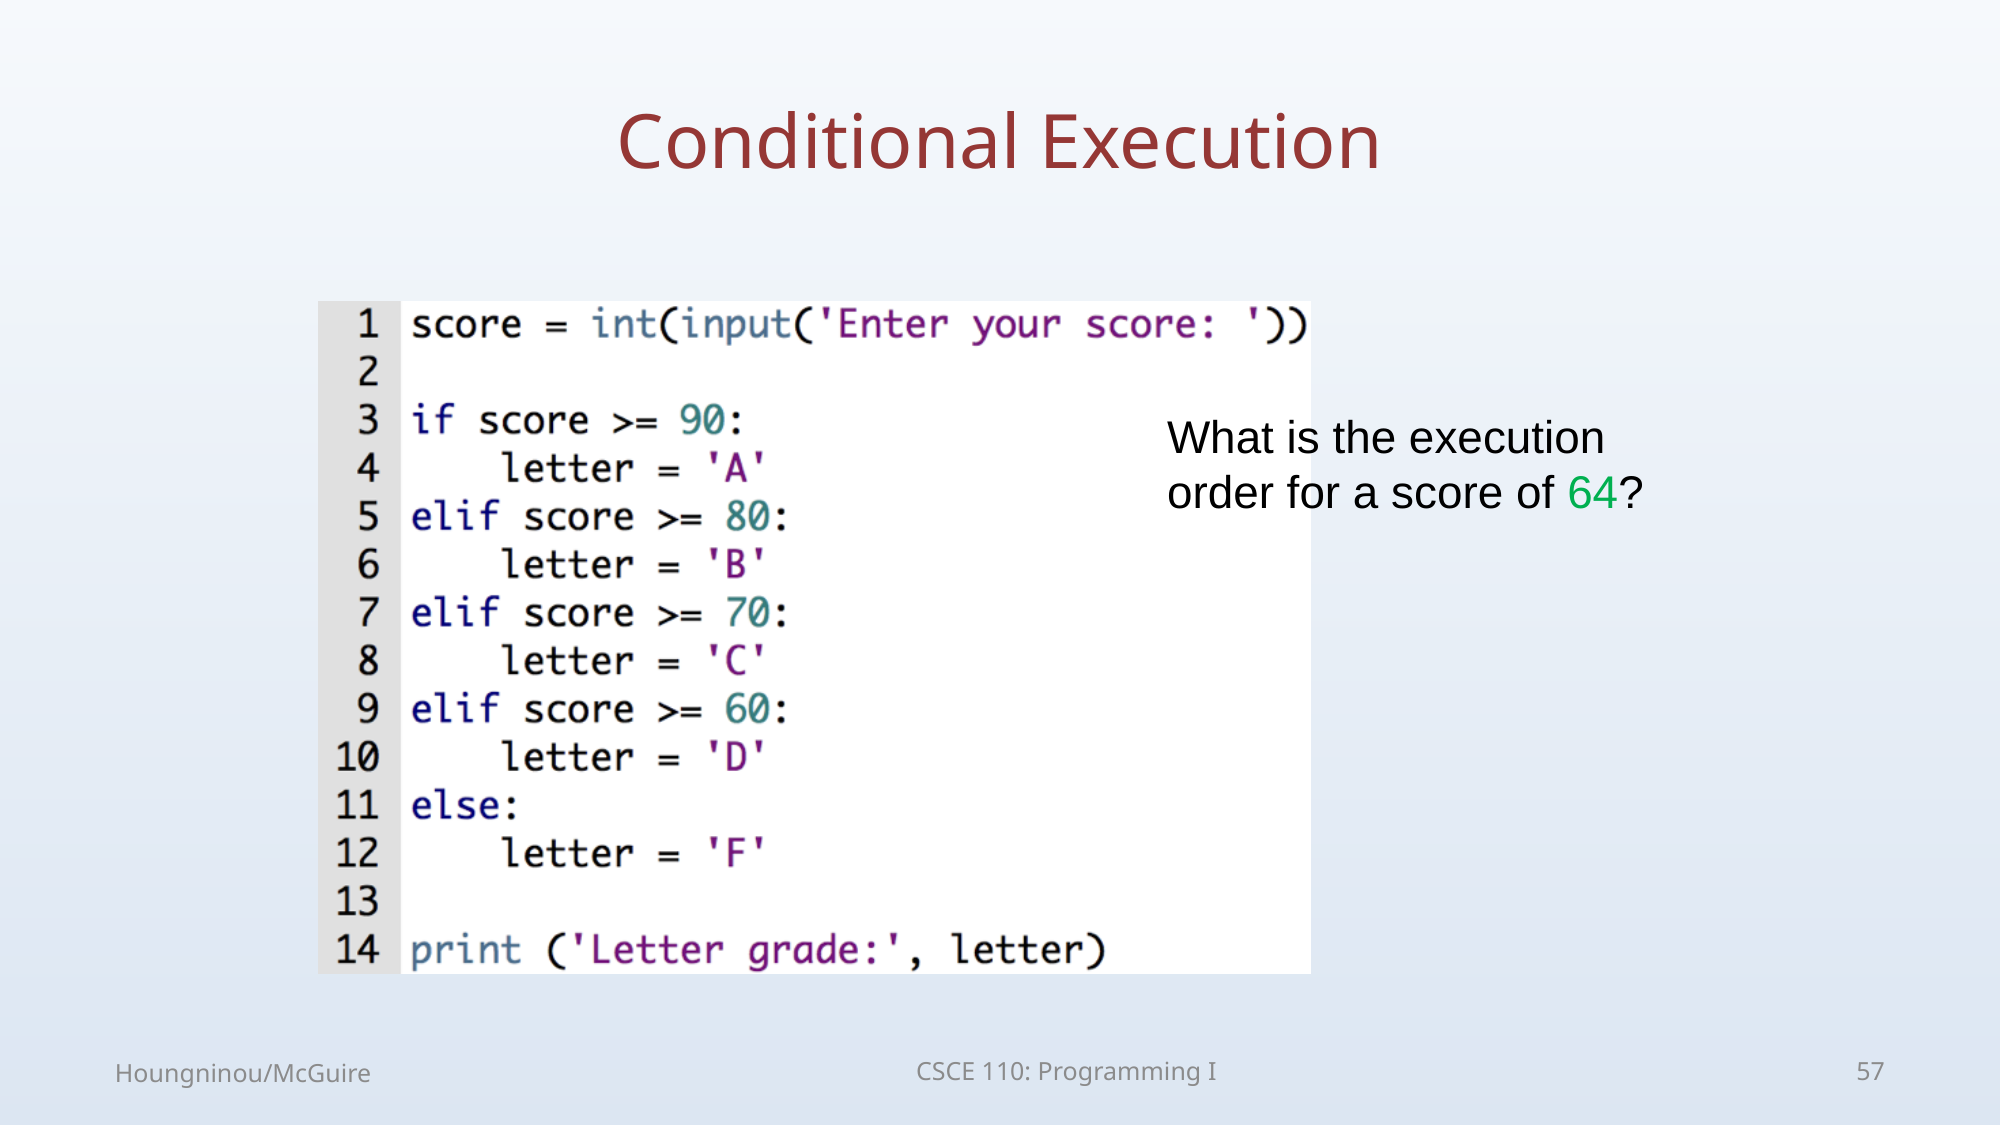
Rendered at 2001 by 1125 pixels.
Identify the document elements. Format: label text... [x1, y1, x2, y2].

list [317, 301, 1312, 974]
slide_number 57 [1450, 1042, 1900, 1103]
title Conditional Execution [99, 45, 1900, 233]
footer CSCE 110: Programming I [683, 1042, 1450, 1103]
slide_number Houngninou/McGuire [99, 1042, 567, 1103]
text_box What is the execution order for a score of 64? [1316, 399, 1690, 813]
